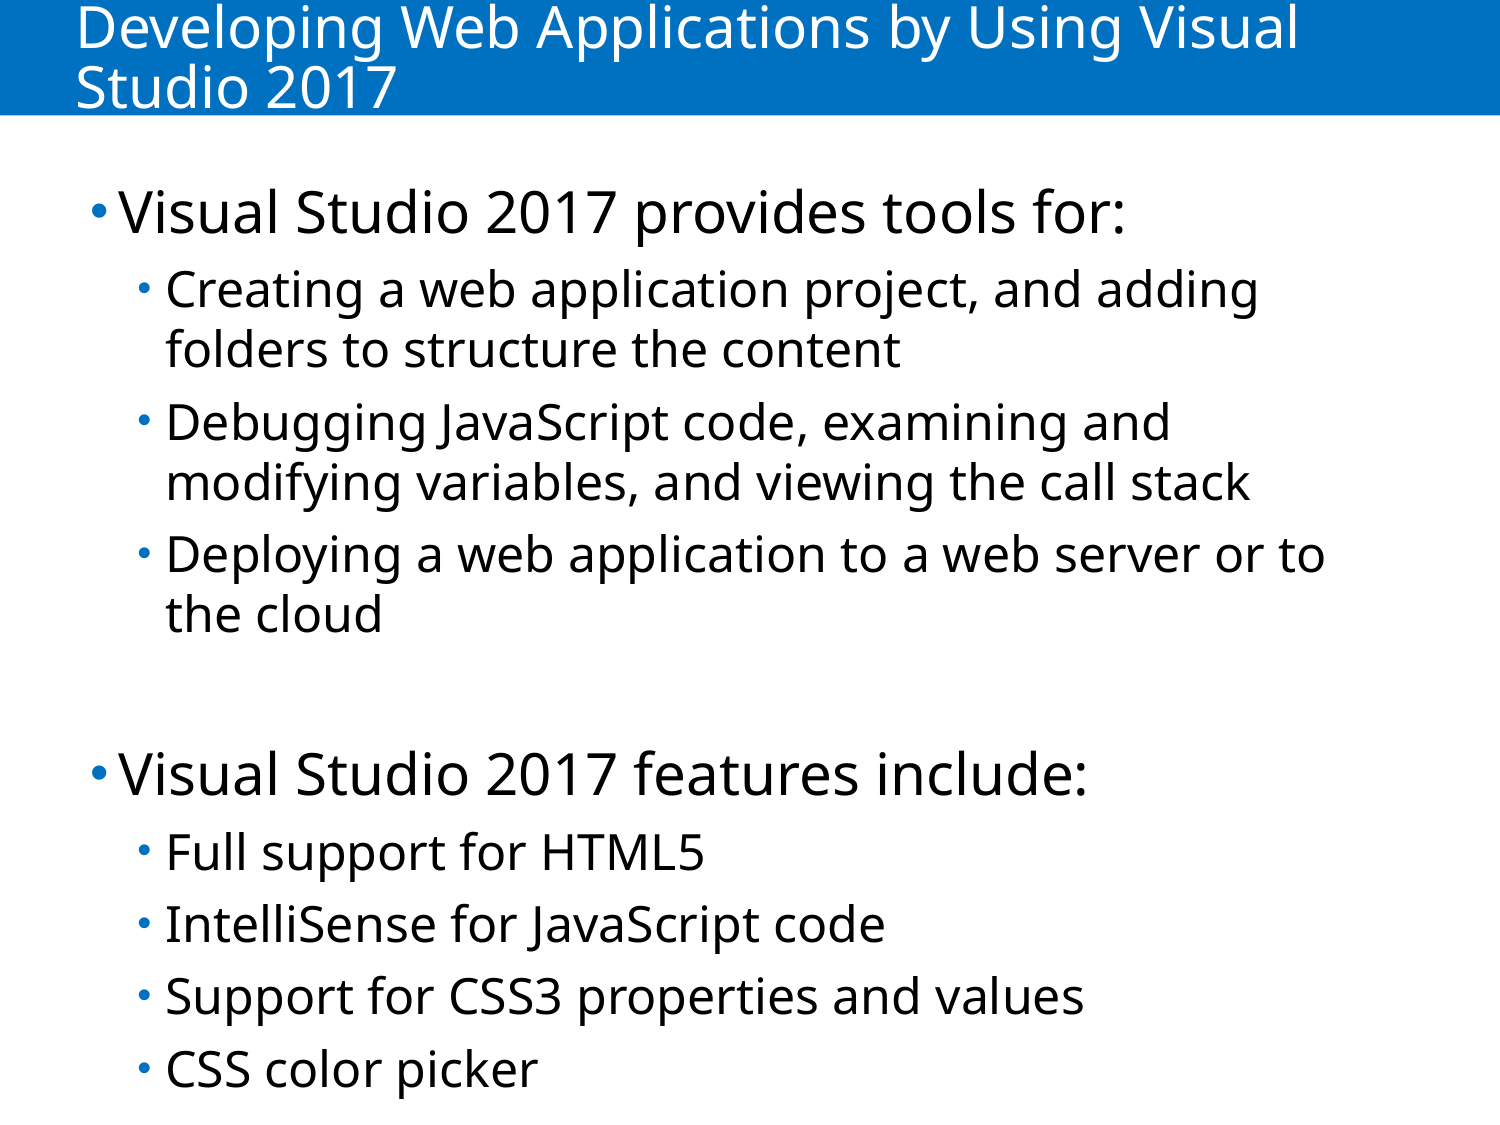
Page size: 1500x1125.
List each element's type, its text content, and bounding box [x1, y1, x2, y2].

title Developing Web Applications by Using Visual Studio 2017 [75, 0, 1351, 122]
text_box Visual Studio 2017 provides tools for: Creating a web application project, and adding folders to structure the content Debugging JavaScript code, examining and modifying variables, and viewing the call stack Deploying a web application to a web server or to the cloud Visual Studio 2017 features include: Full support for HTML5 IntelliSense for JavaScript code Support for CSS3 properties and values CSS color picker [75, 167, 1408, 1012]
